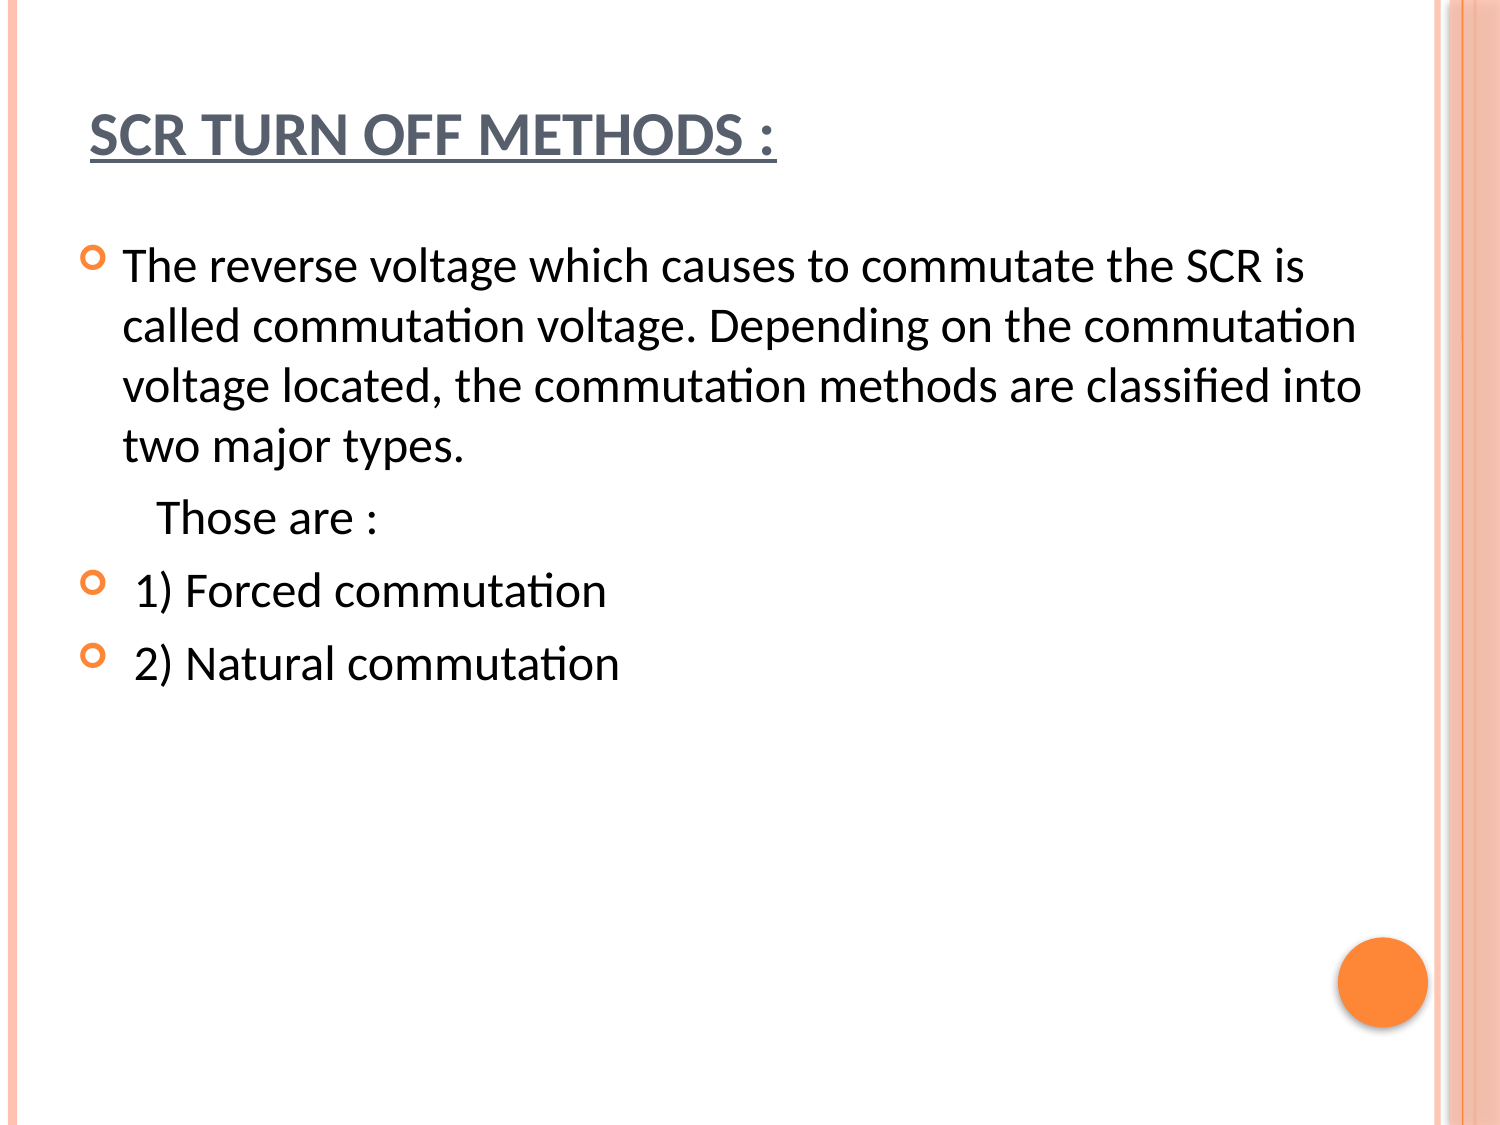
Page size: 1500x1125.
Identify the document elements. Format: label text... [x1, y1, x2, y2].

title SCR Turn OFF Methods : [75, 45, 1425, 175]
list The reverse voltage which causes to commutate the SCR is called commutation voltage. Depending on the commutation voltage located, the commutation methods are classified into two major types. Those are : 1) Forced commutation 2) Natural commutation [62, 224, 1413, 1050]
